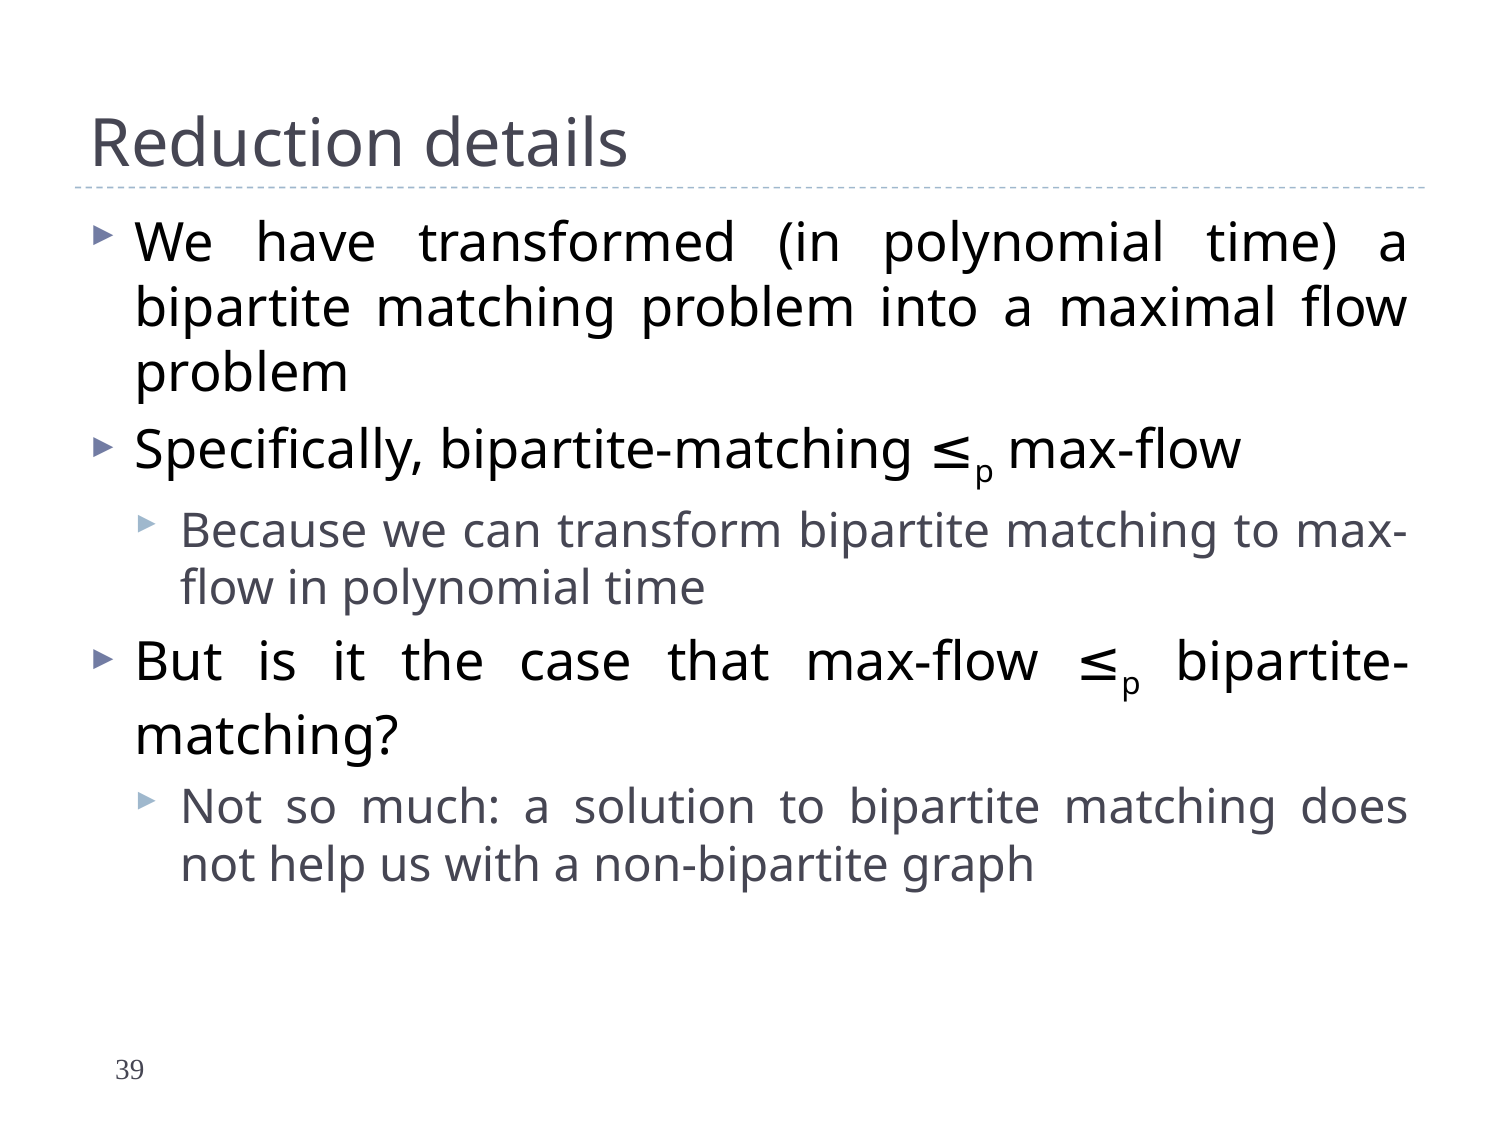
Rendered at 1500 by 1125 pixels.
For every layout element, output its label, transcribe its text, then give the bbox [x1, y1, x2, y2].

slide_number 39 [100, 1042, 426, 1103]
title Reduction details [75, 24, 1425, 188]
list We have transformed (in polynomial time) a bipartite matching problem into a maximal flow problem Specifically, bipartite-matching ≤p max-flow Because we can transform bipartite matching to max-flow in polynomial time But is it the case that max-flow ≤p bipartite-matching? Not so much: a solution to bipartite matching does not help us with a non-bipartite graph [75, 200, 1425, 1010]
